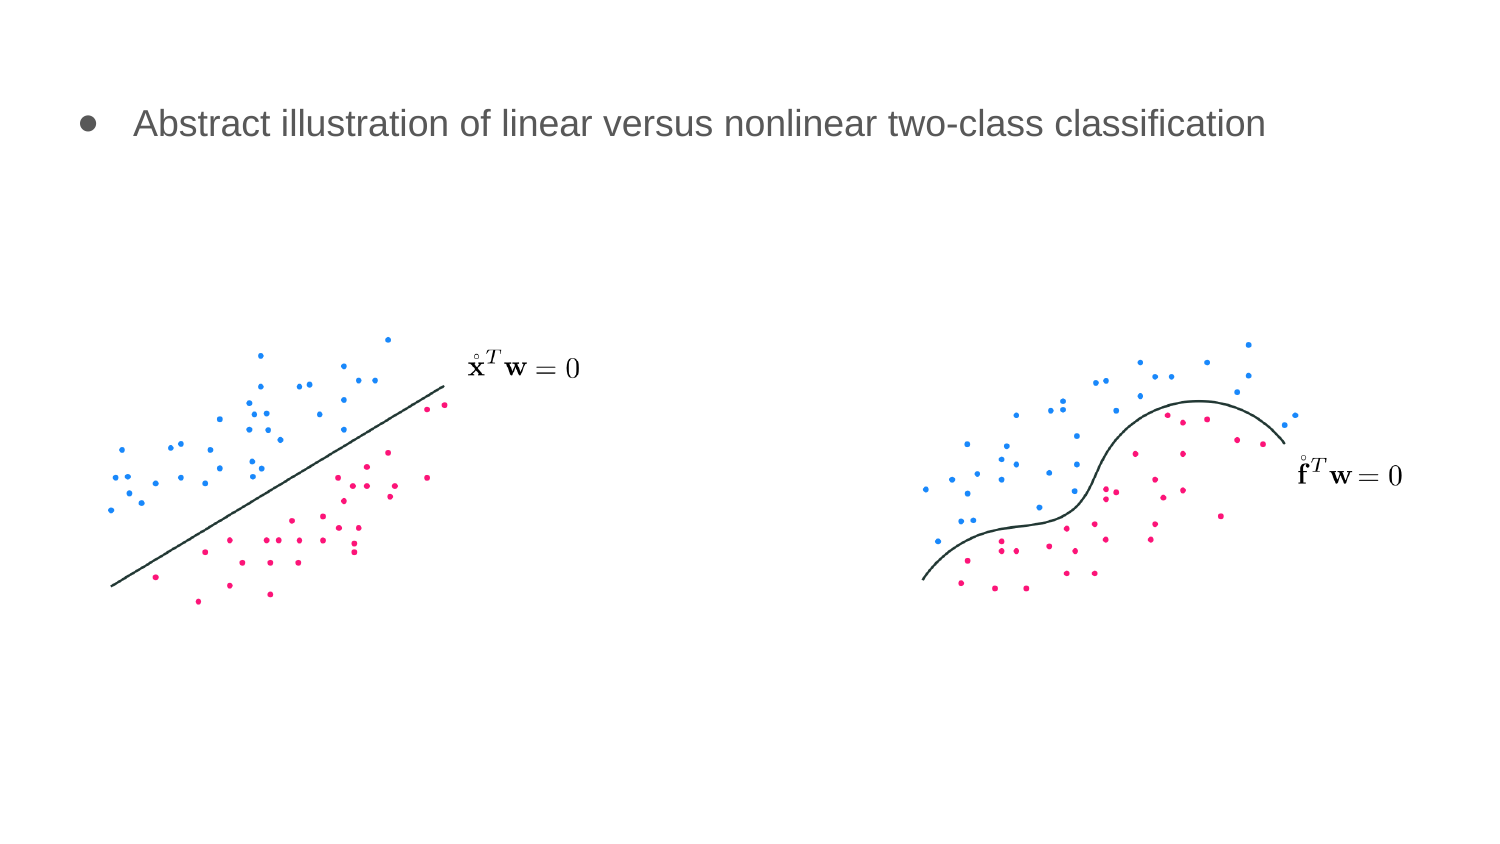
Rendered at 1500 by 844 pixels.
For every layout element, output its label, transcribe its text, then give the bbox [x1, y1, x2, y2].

picture [24, 285, 1476, 673]
list Abstract illustration of linear versus nonlinear two-class classification [42, 77, 1442, 262]
